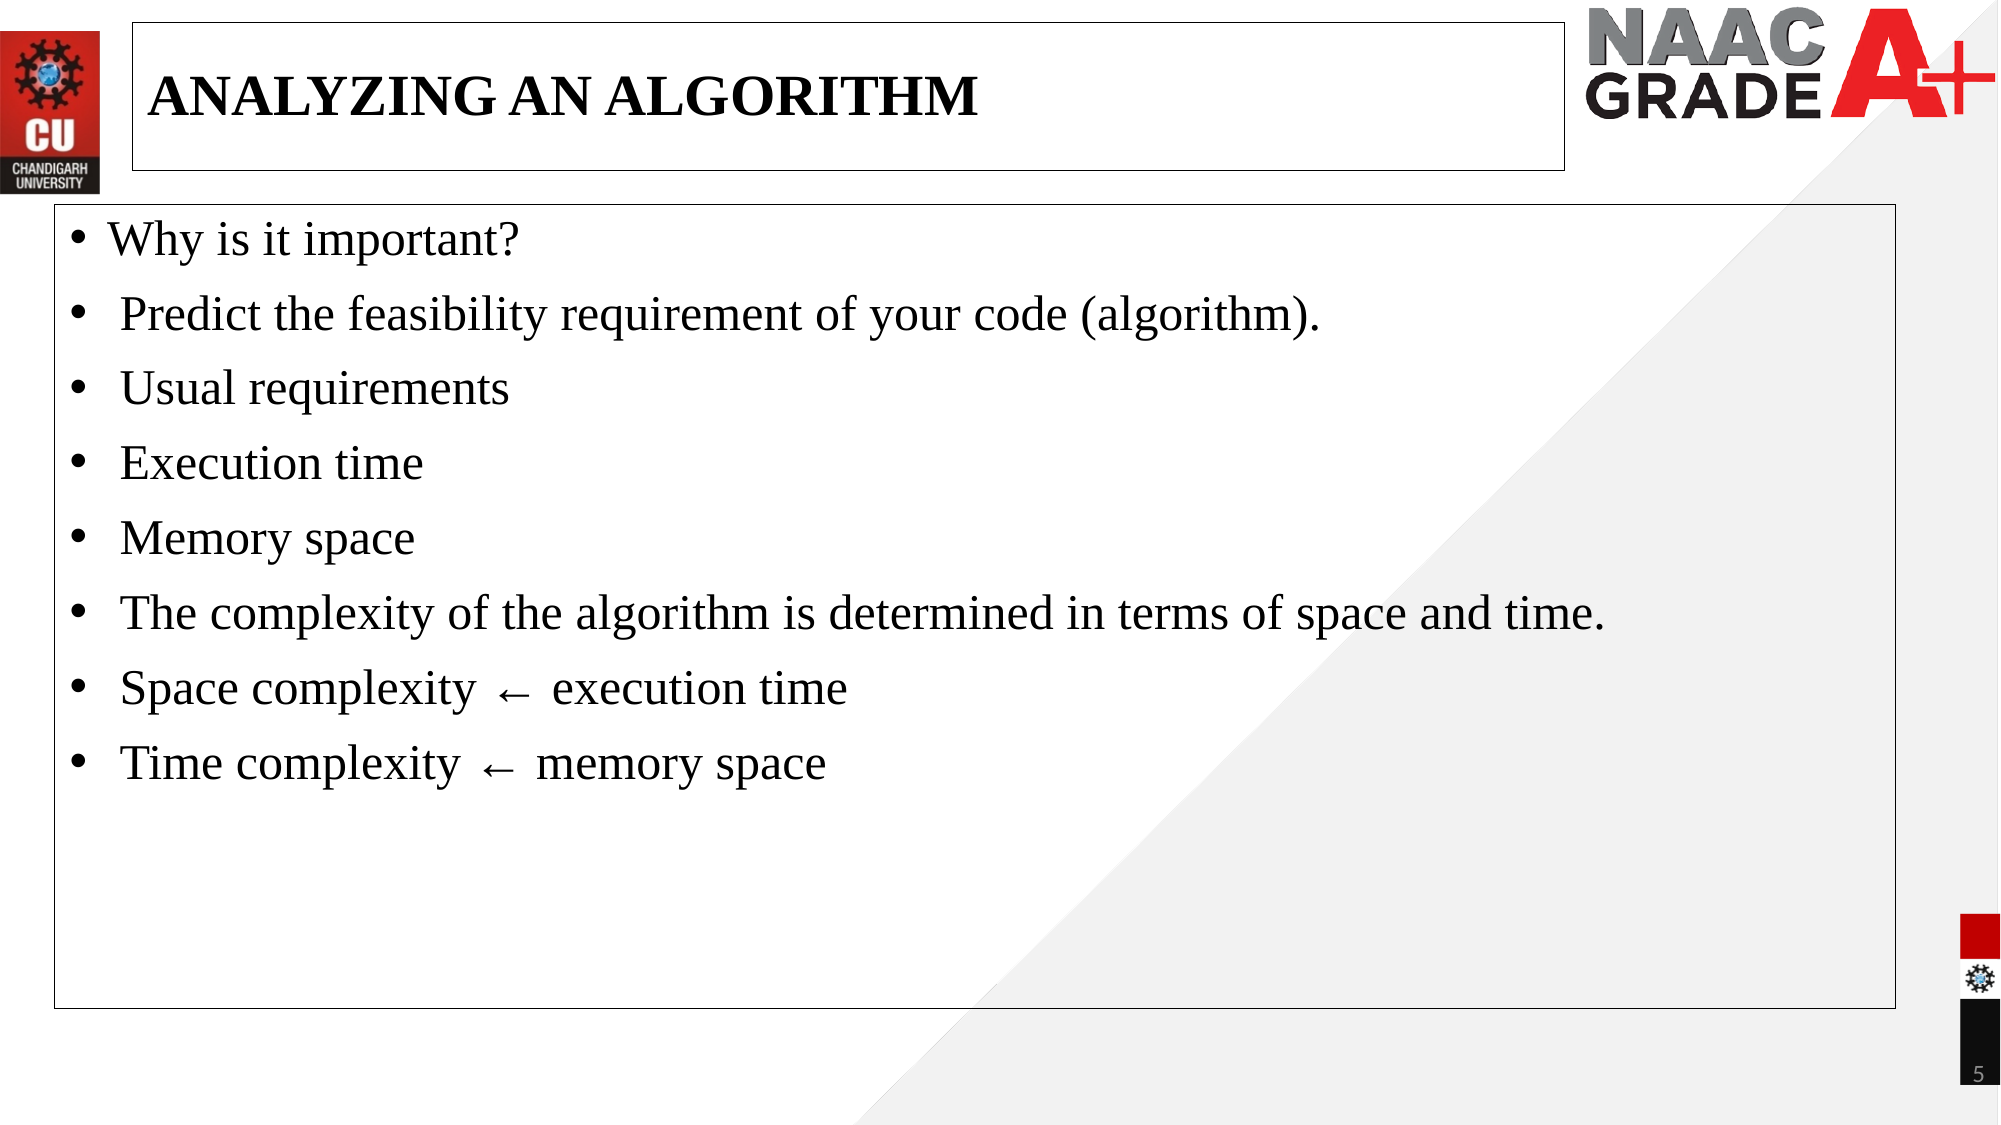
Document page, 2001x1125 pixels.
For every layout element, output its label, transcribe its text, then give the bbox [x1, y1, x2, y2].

list Why is it important? Predict the feasibility requirement of your code (algorithm). Usual requirements Execution time Memory space The complexity of the algorithm is determined in terms of space and time. Space complexity ← execution time Time complexity ← memory space [54, 204, 1896, 1009]
picture [0, 0, 2001, 1125]
title ANALYZING AN ALGORITHM [132, 22, 1565, 171]
slide_number 5 [1550, 1042, 2000, 1103]
